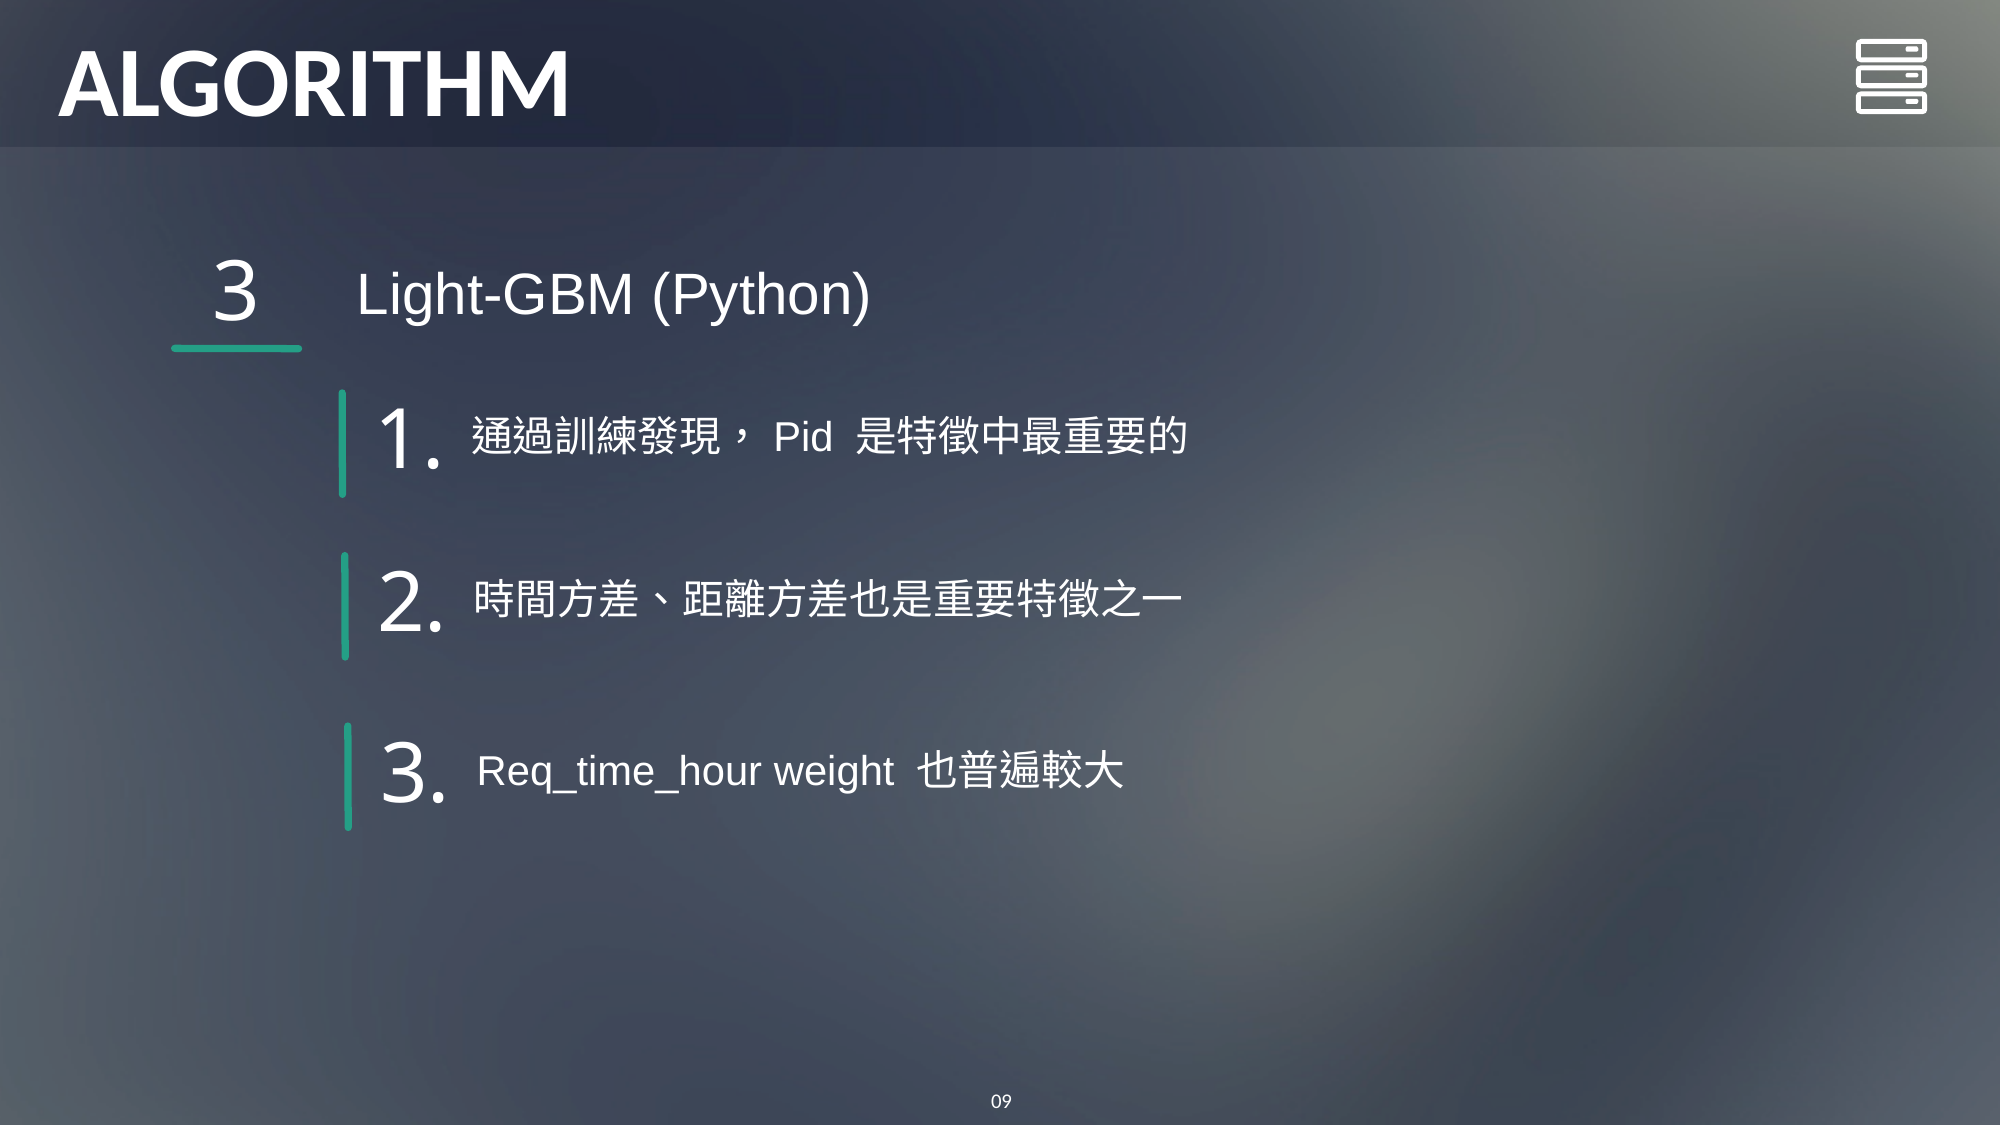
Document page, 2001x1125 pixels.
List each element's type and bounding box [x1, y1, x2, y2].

picture [0, 0, 2000, 1125]
text_box [1855, 38, 1928, 115]
